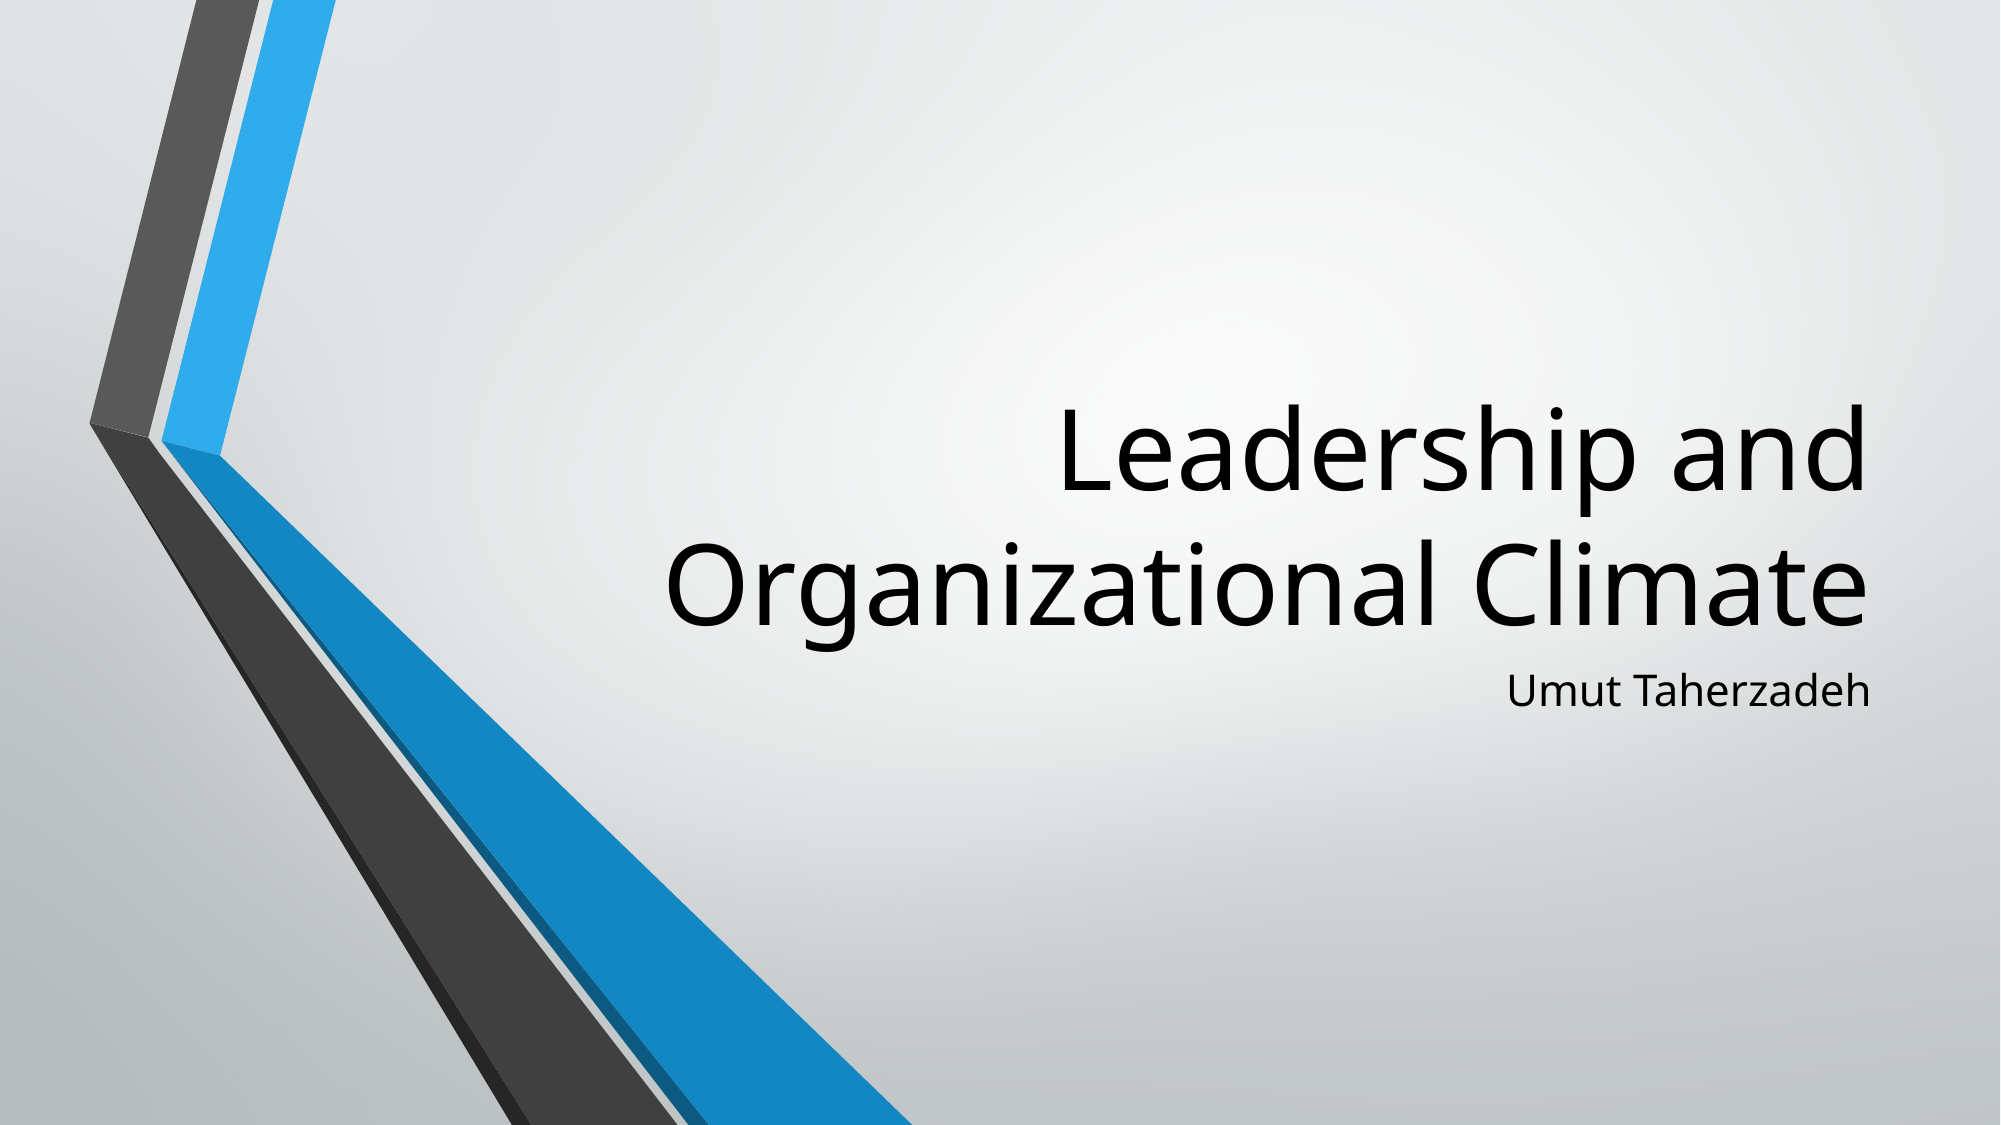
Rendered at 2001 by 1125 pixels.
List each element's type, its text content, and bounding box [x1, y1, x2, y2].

subtitle Umut Taherzadeh [740, 655, 1887, 884]
title Leadership and Organizational Climate [343, 226, 1887, 656]
